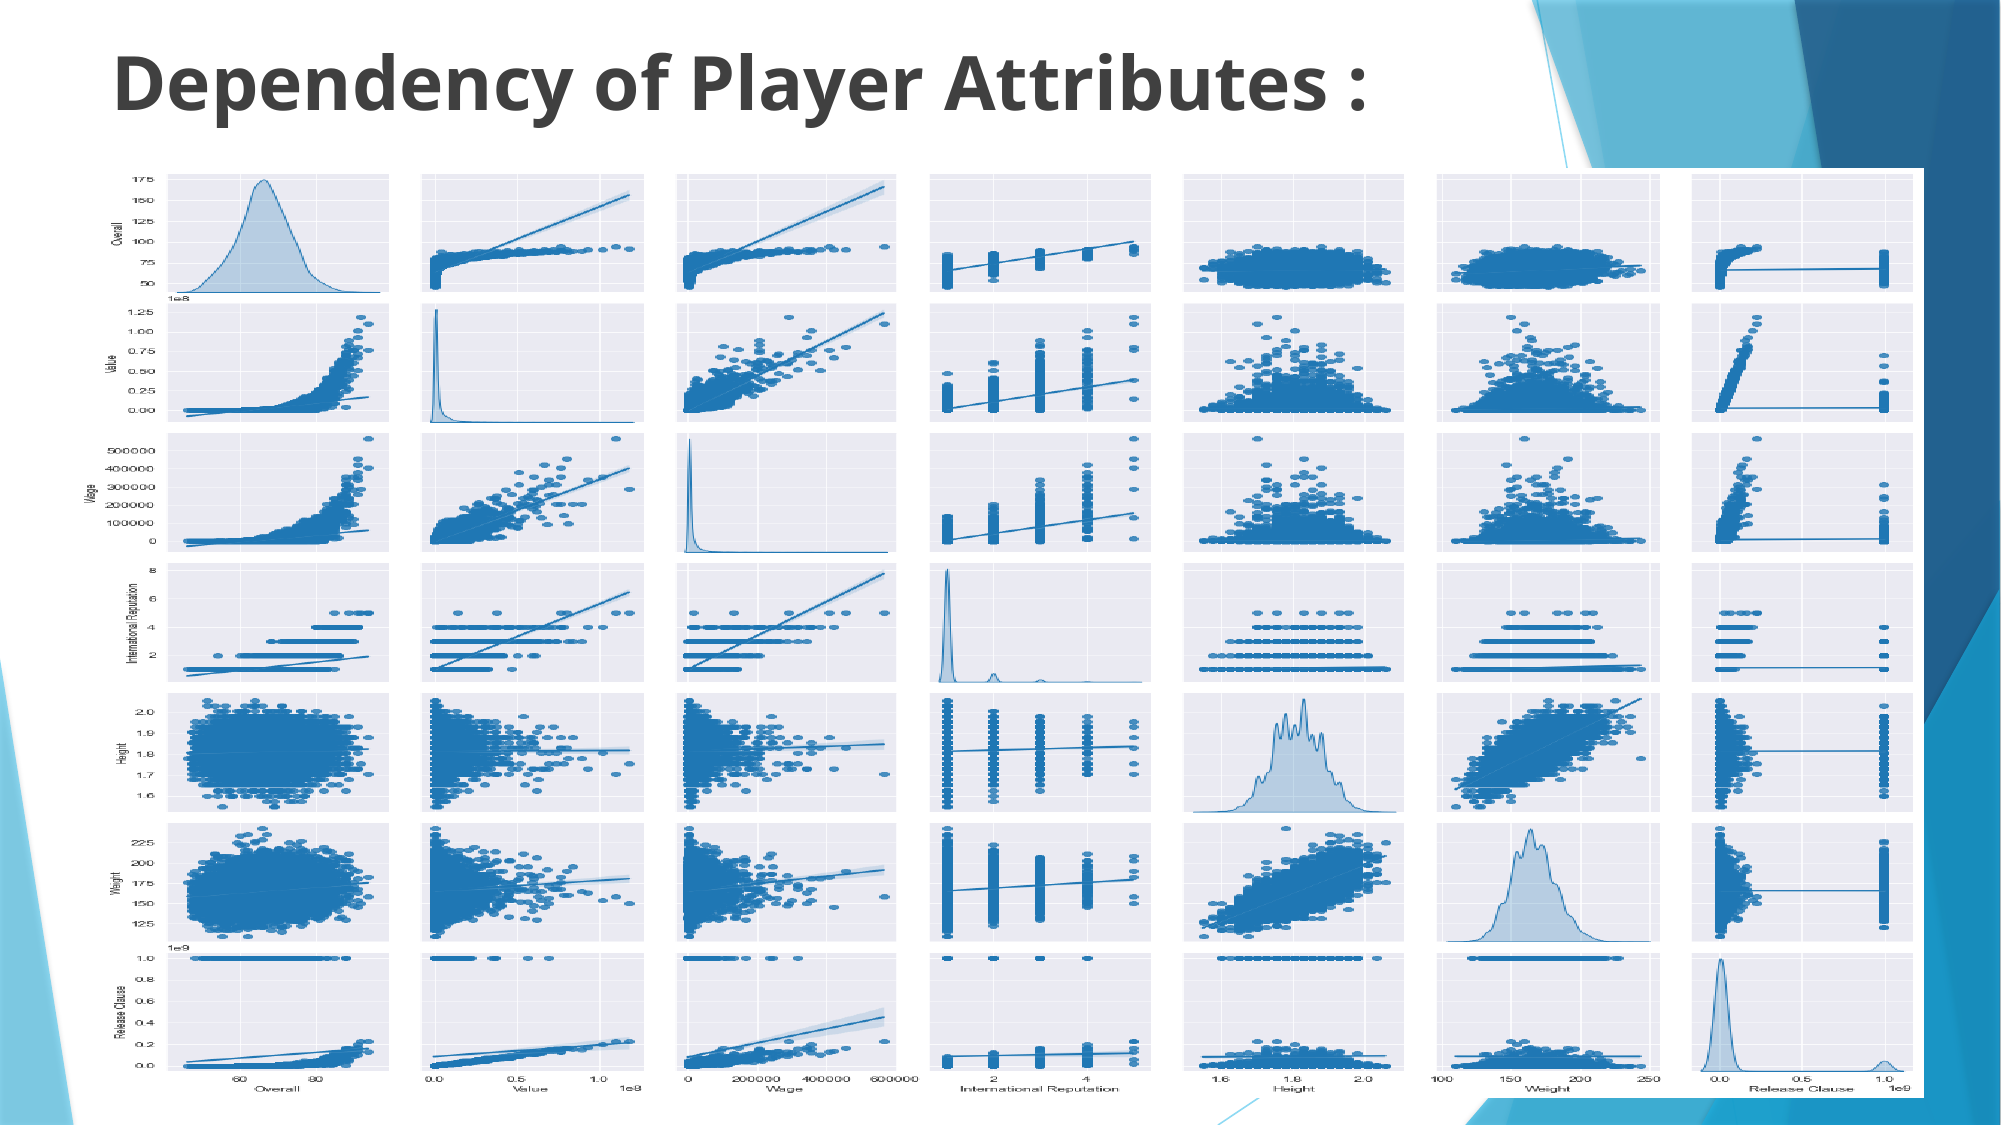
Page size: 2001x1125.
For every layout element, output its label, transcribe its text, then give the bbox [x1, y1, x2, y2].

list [75, 167, 1924, 1098]
title Dependency of Player Attributes : [96, 27, 1507, 136]
